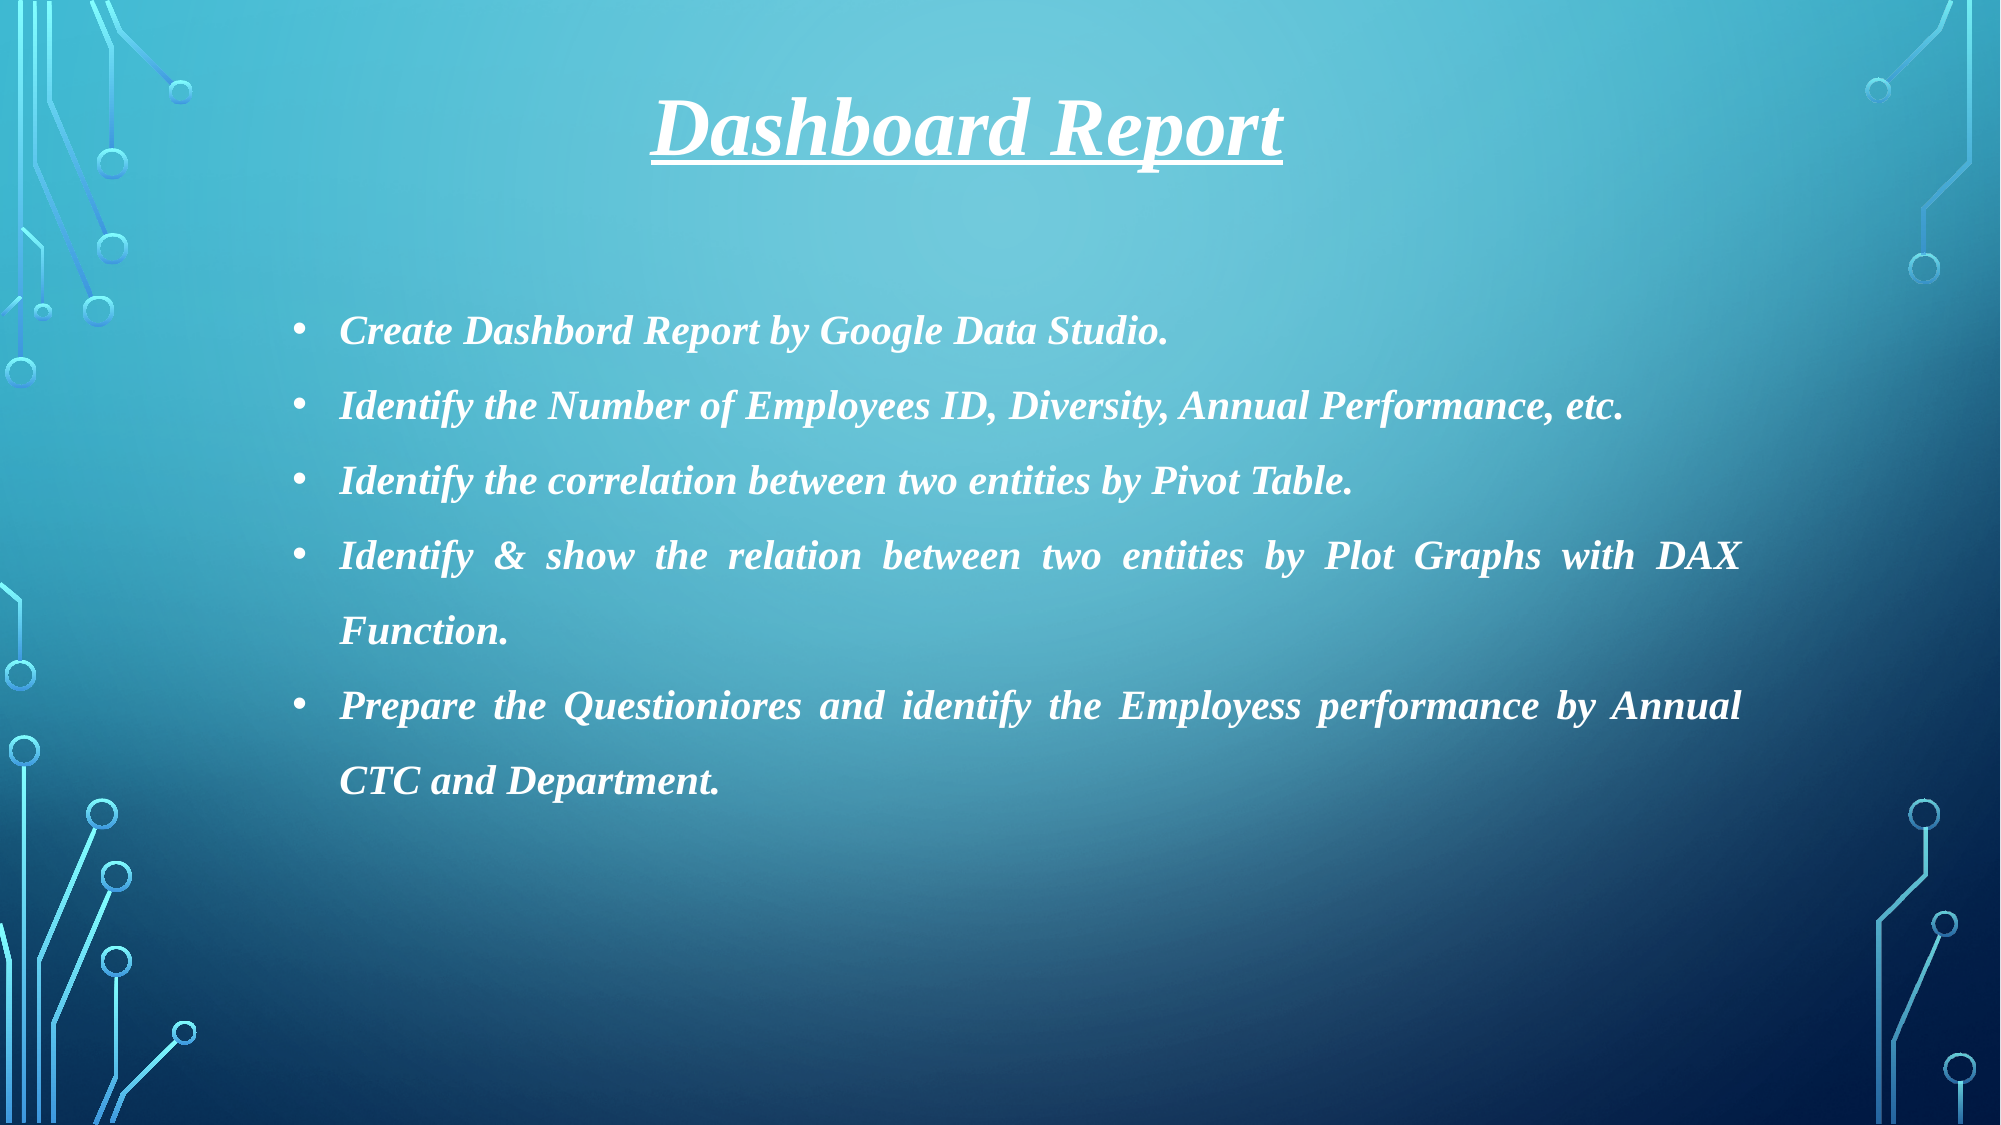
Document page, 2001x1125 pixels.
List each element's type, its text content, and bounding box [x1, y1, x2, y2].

text_box Create Dashbord Report by Google Data Studio. Identify the Number of Employees ID, Diversity, Annual Performance, etc. Identify the correlation between two entities by Pivot Table. Identify & show the relation between two entities by Plot Graphs with DAX Function. Prepare the Questioniores and identify the Employess performance by Annual CTC and Department. [277, 270, 1758, 856]
text_box Dashboard Report [635, 64, 1465, 180]
